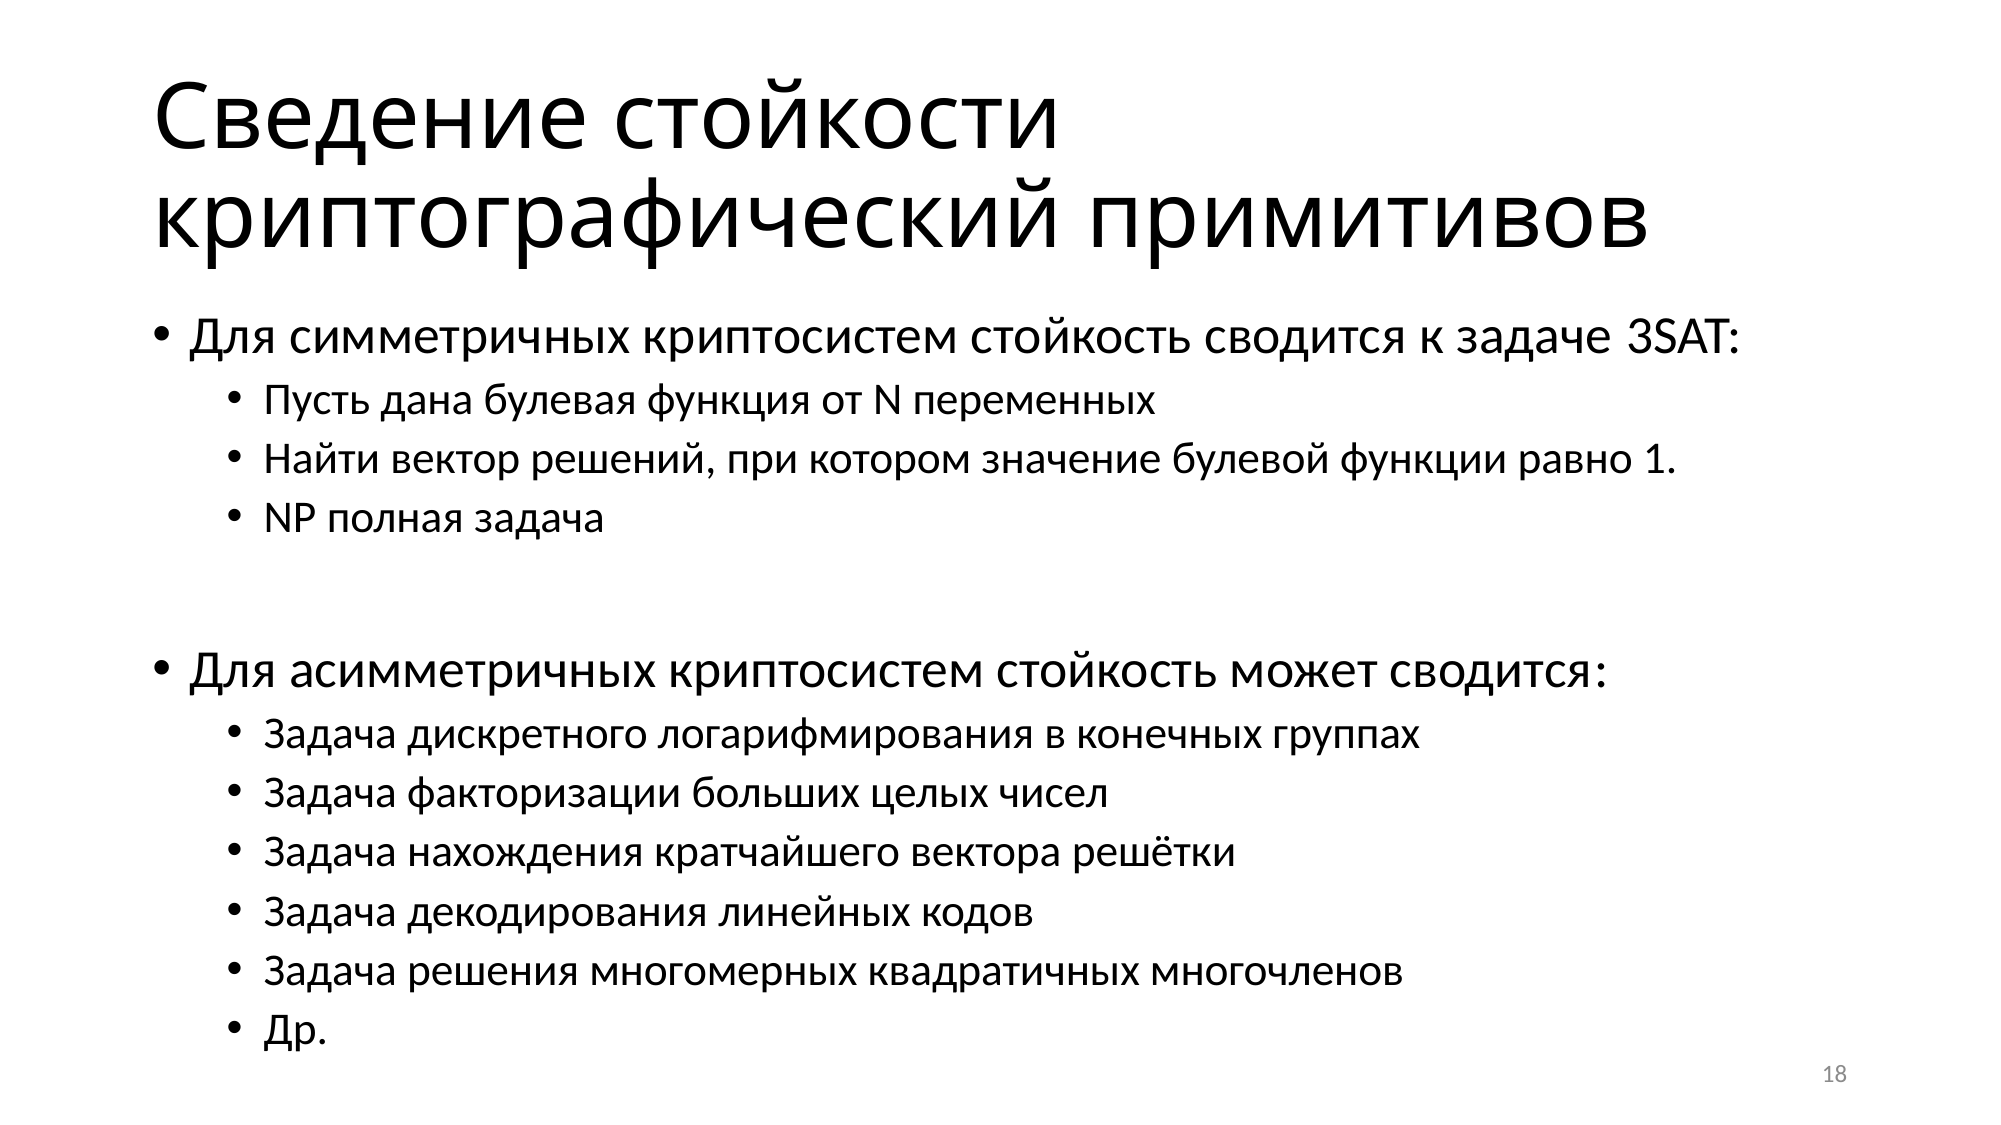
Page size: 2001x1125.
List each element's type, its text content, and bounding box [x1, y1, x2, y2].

list Для симметричных криптосистем стойкость сводится к задаче 3SAT: Пусть дана булевая функция от N переменных Найти вектор решений, при котором значение булевой функции равно 1. NP полная задача Для асимметричных криптосистем стойкость может сводится: Задача дискретного логарифмирования в конечных группах Задача факторизации больших целых чисел Задача нахождения кратчайшего вектора решётки Задача декодирования линейных кодов Задача решения многомерных квадратичных многочленов Др. [137, 299, 1863, 1064]
title Сведение стойкости криптографический примитивов [137, 59, 1863, 278]
slide_number 18 [1412, 1042, 1863, 1103]
